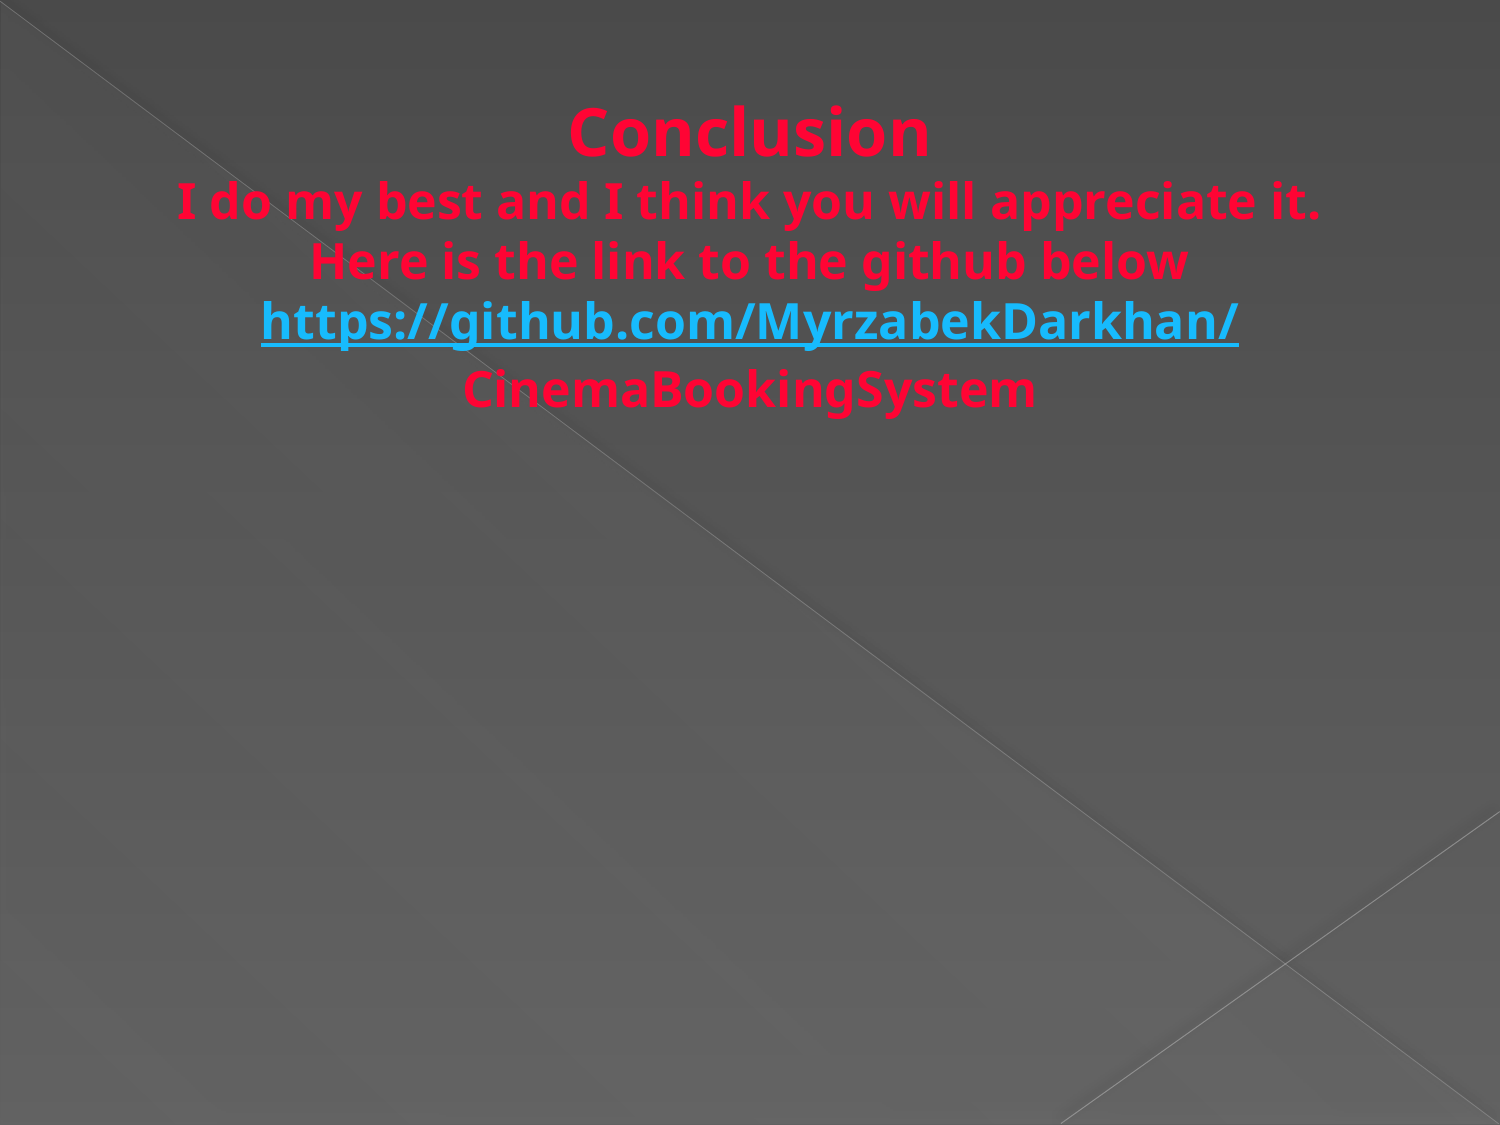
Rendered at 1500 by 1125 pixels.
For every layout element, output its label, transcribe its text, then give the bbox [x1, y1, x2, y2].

text_box Conclusion I do my best and I think you will appreciate it. Here is the link to the github below https://github.com/MyrzabekDarkhan/ CinemaBookingSystem [0, 81, 1500, 426]
